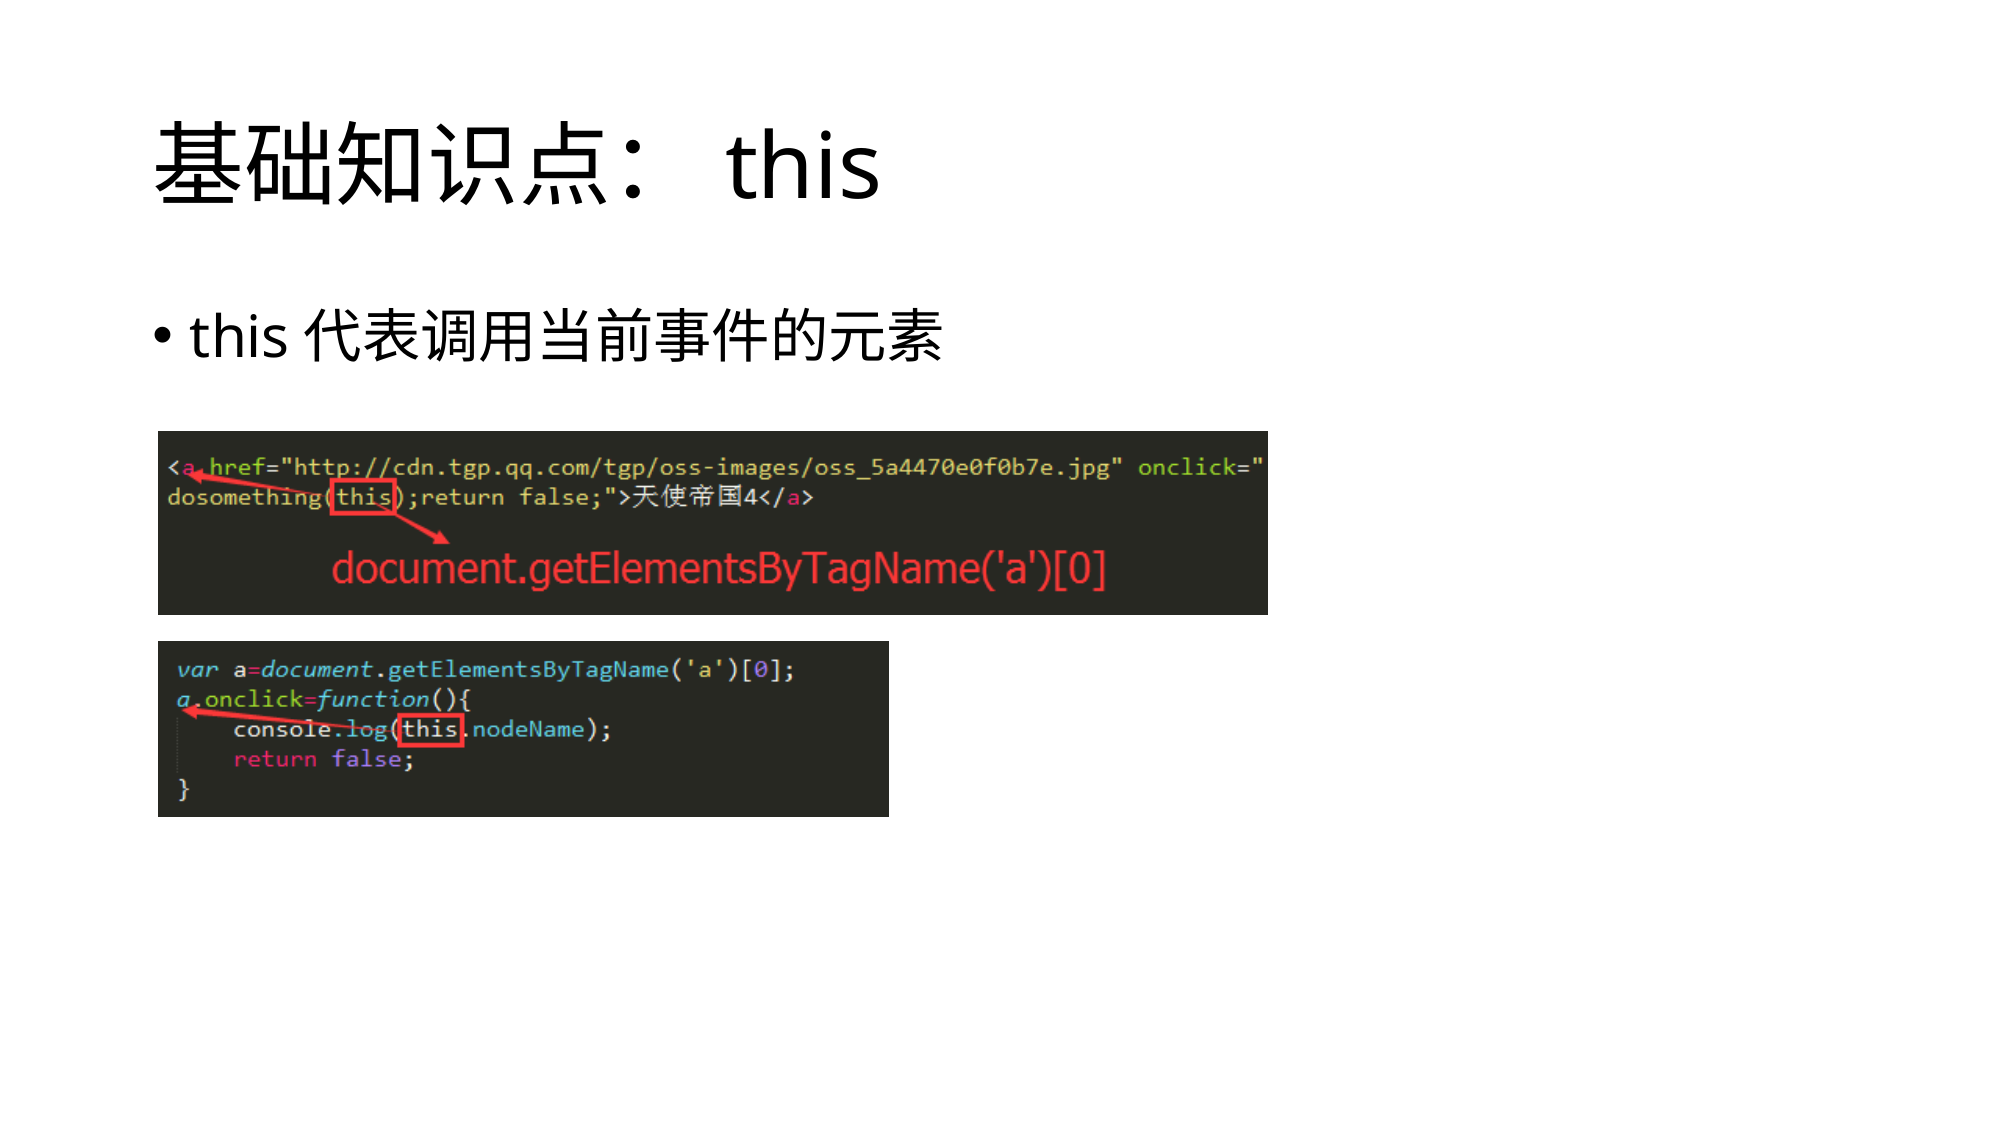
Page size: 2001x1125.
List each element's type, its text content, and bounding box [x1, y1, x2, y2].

list this代表调用当前事件的元素 [137, 299, 1863, 1014]
title 基础知识点：this [137, 59, 1863, 278]
picture [158, 431, 1268, 615]
picture [158, 641, 889, 817]
